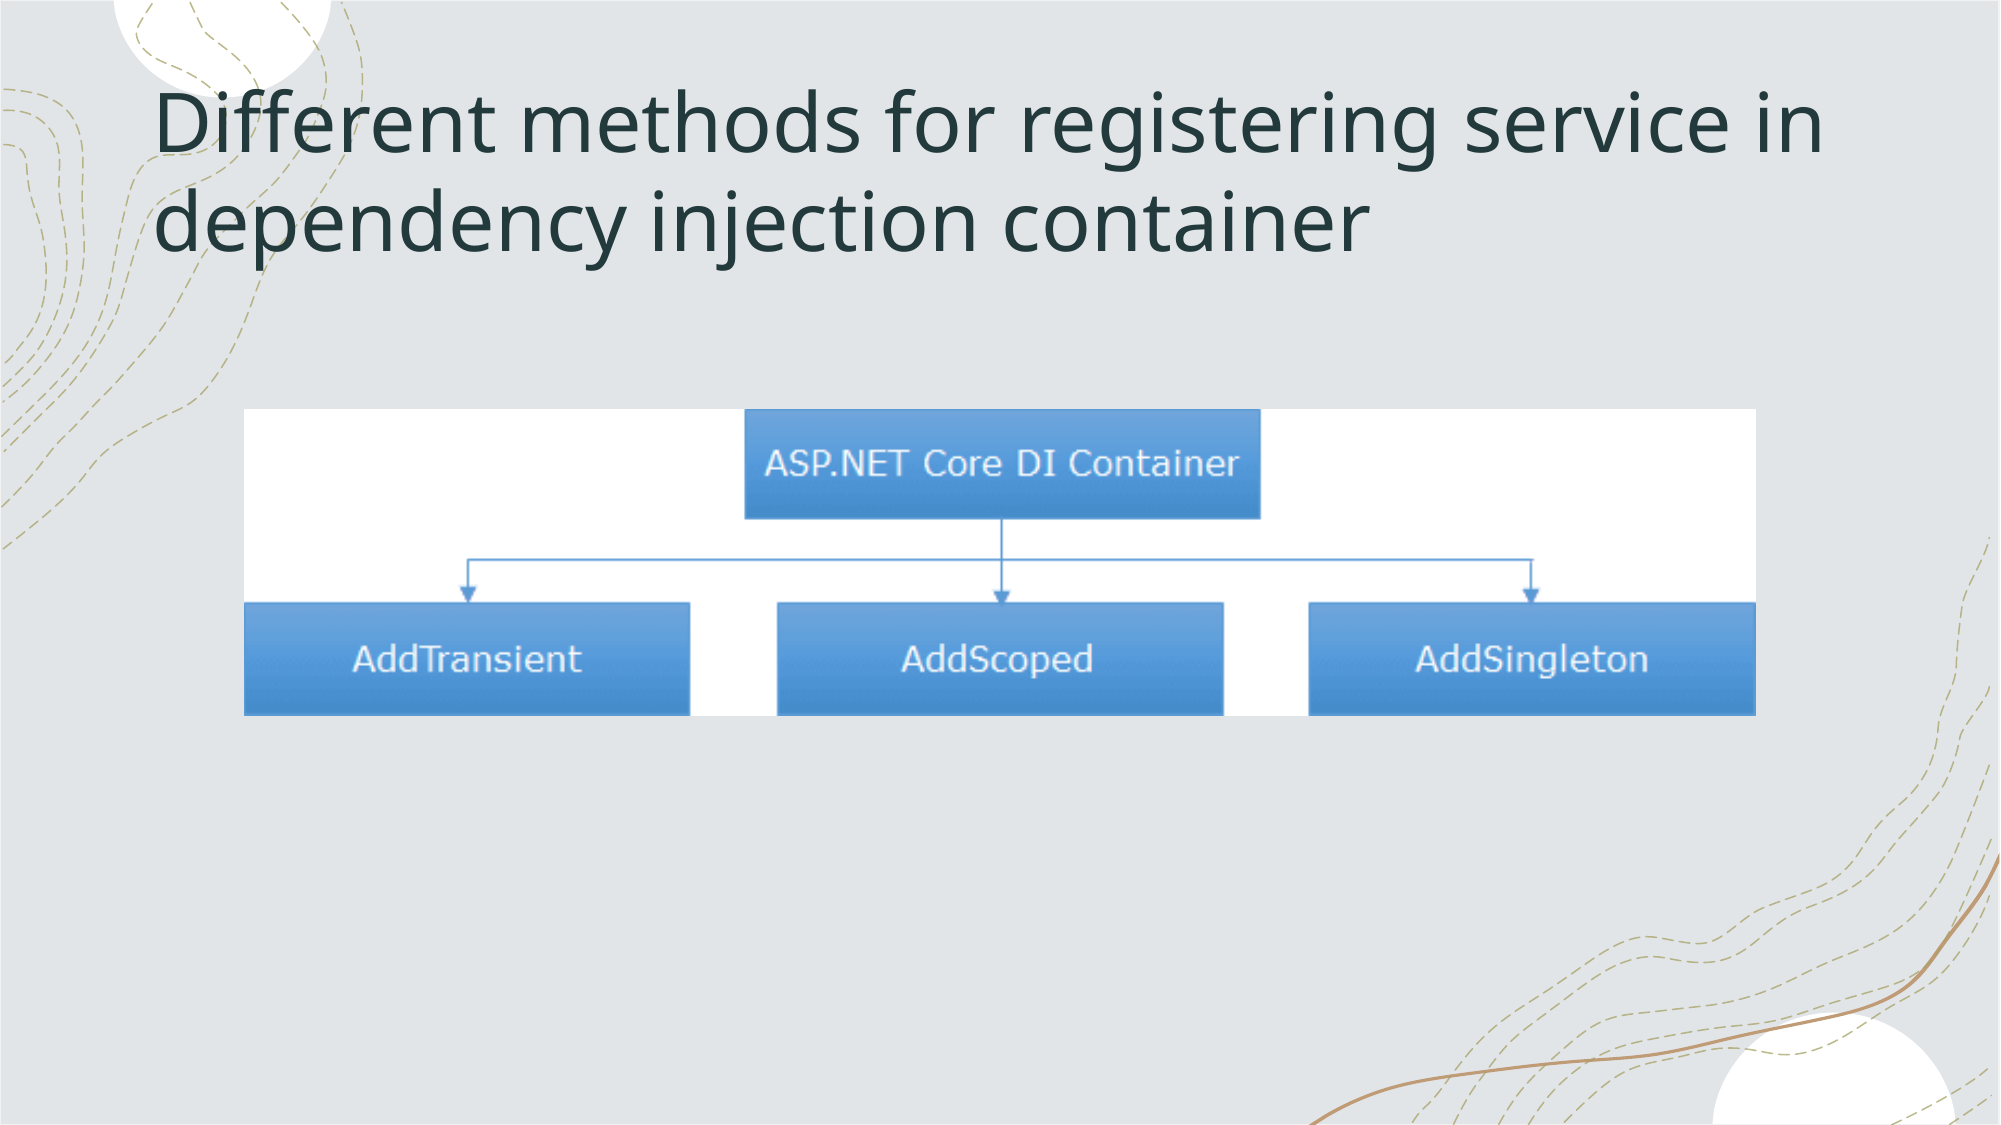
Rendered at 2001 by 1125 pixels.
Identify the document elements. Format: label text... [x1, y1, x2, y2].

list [244, 409, 1756, 716]
title Different methods for registering service in dependency injection container [137, 59, 1863, 278]
